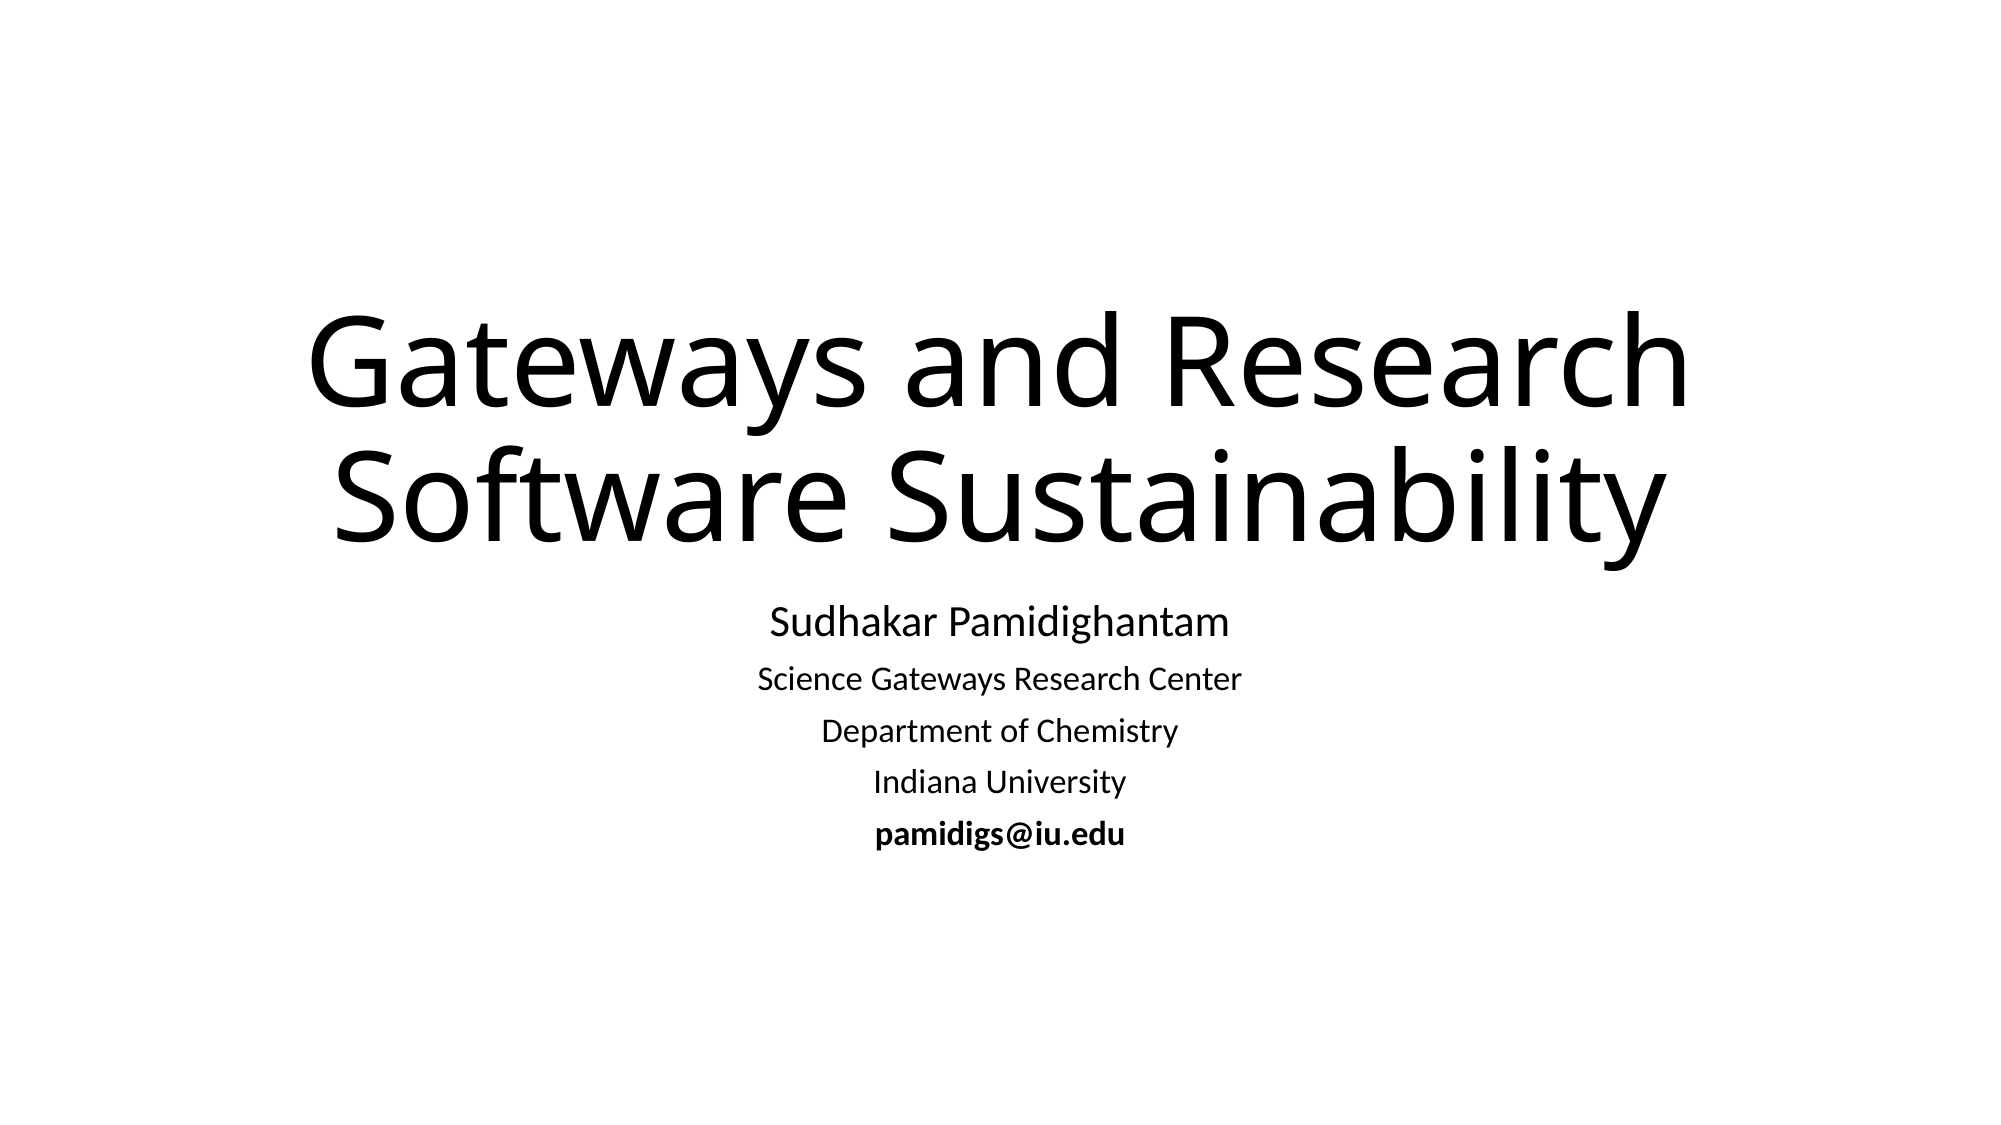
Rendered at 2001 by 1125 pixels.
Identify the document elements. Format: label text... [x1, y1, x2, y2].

title Gateways and Research Software Sustainability [249, 184, 1750, 576]
subtitle Sudhakar Pamidighantam Science Gateways Research Center Department of Chemistry Indiana University pamidigs@iu.edu [249, 590, 1750, 863]
